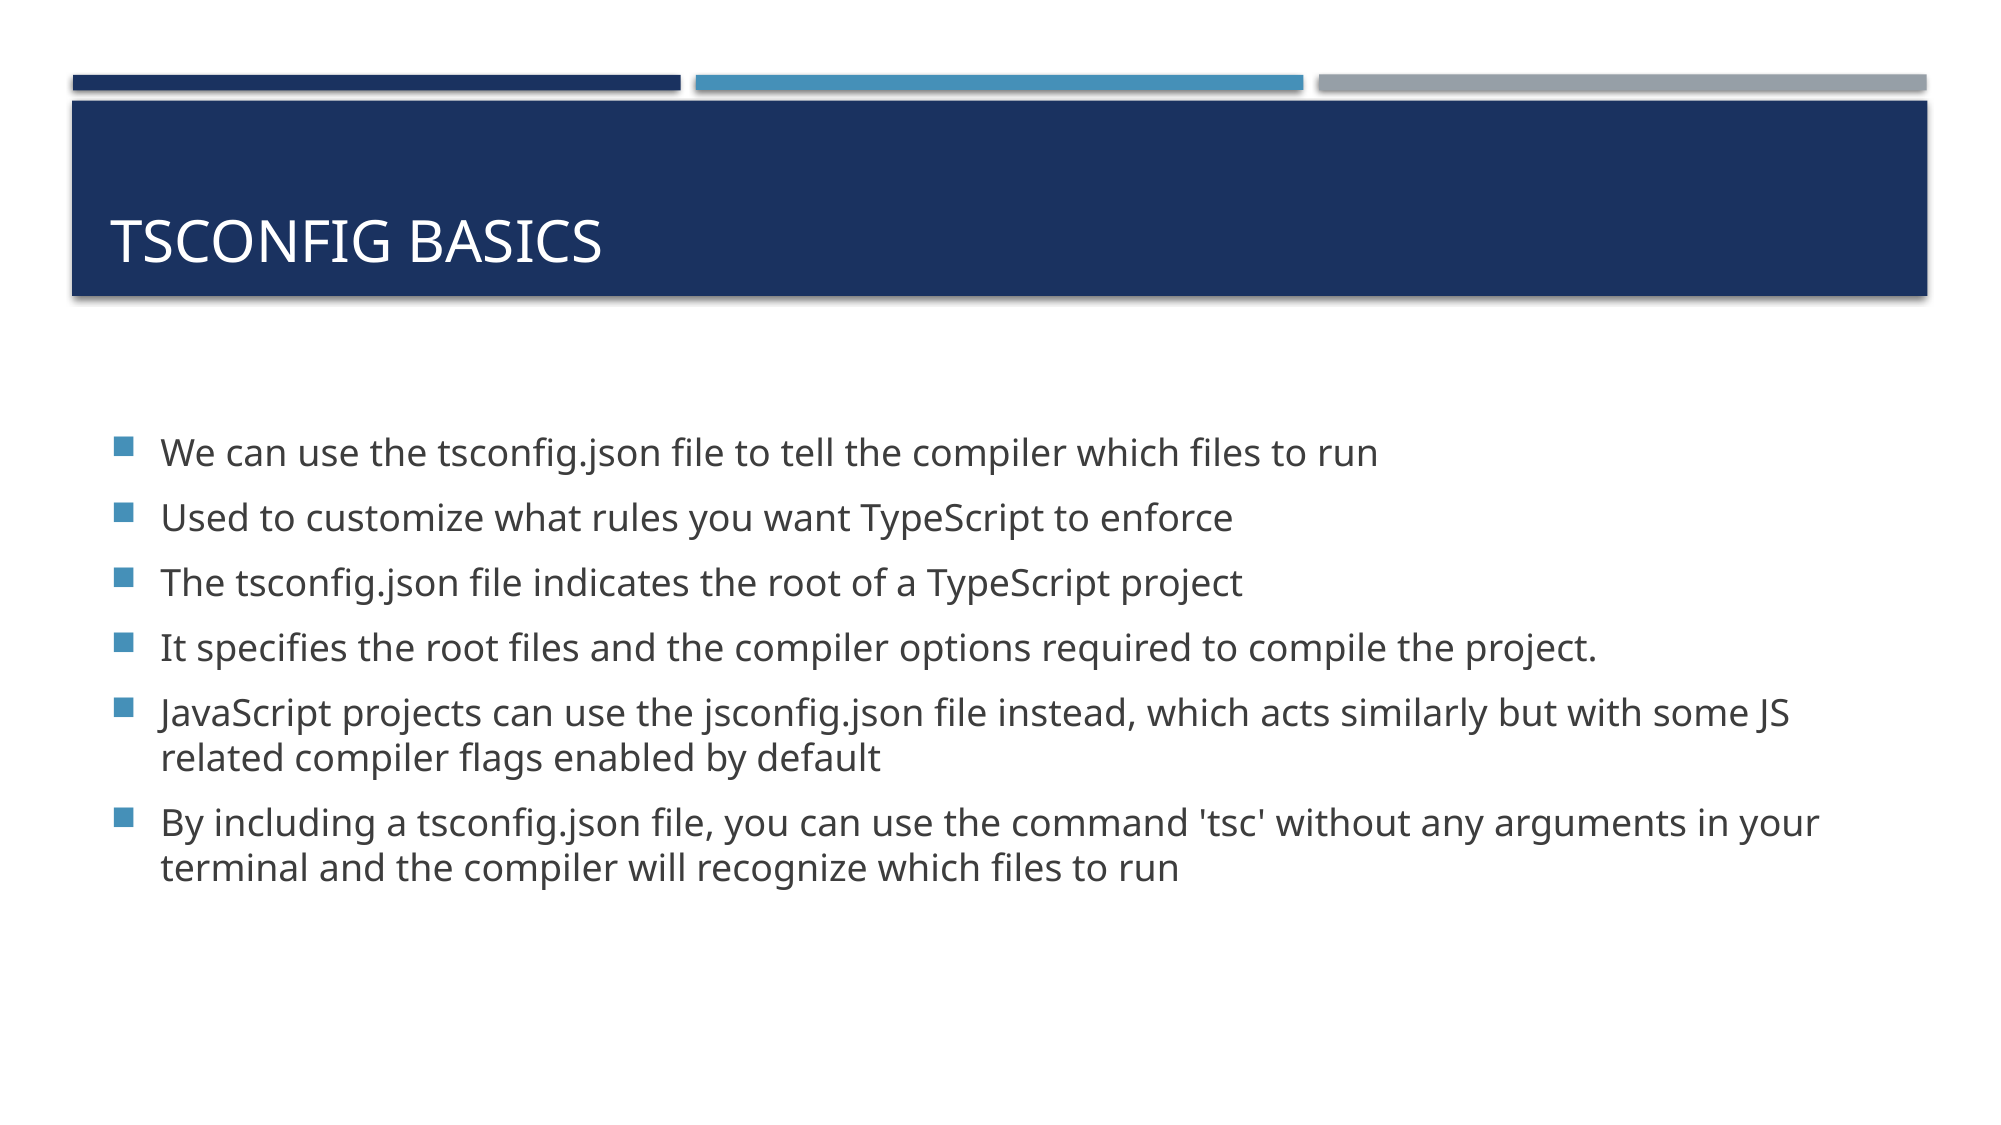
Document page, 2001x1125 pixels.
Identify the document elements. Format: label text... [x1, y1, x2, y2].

title TSConfig Basics [95, 115, 1905, 282]
list We can use the tsconfig.json file to tell the compiler which files to run Used to customize what rules you want TypeScript to enforce The tsconfig.json file indicates the root of a TypeScript project It specifies the root files and the compiler options required to compile the project. JavaScript projects can use the jsconfig.json file instead, which acts similarly but with some JS related compiler flags enabled by default By including a tsconfig.json file, you can use the command 'tsc' without any arguments in your terminal and the compiler will recognize which files to run [95, 357, 1905, 962]
